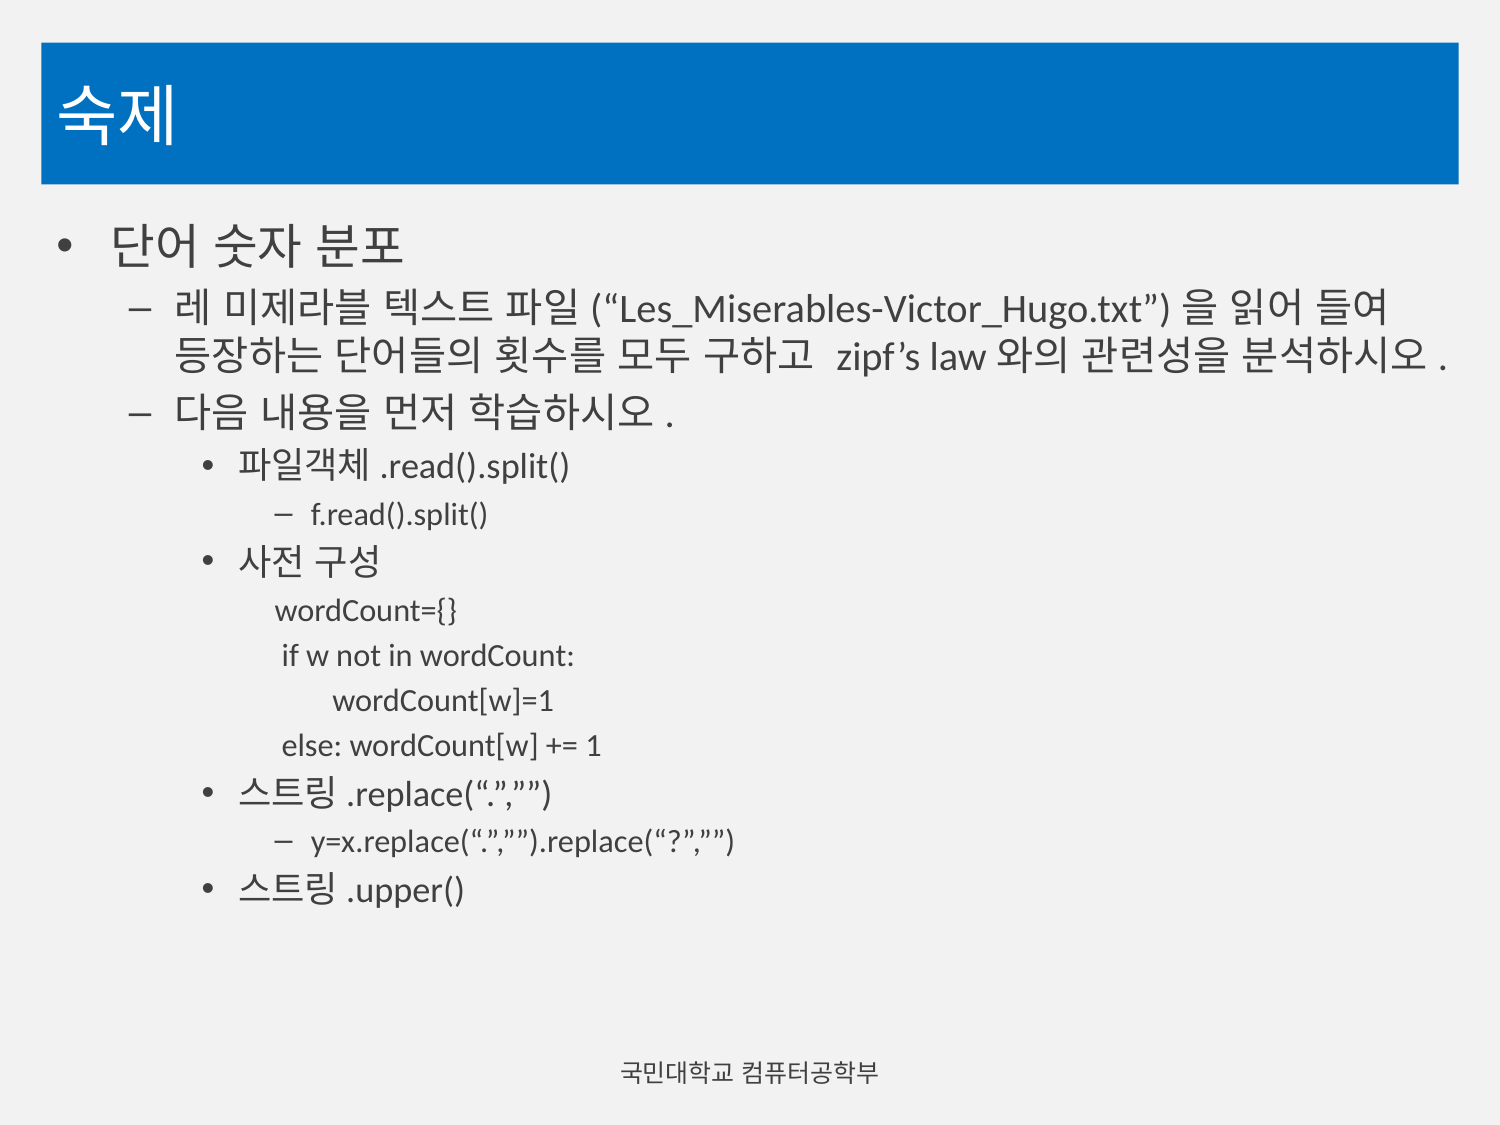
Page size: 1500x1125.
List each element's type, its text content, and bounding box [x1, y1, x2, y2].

title 숙제 [41, 42, 1459, 185]
footer 국민대학교 컴퓨터공학부 [466, 1042, 1034, 1103]
list 단어 숫자 분포 레 미제라블 텍스트 파일(“Les_Miserables-Victor_Hugo.txt”)을 읽어 들여 등장하는 단어들의 횟수를 모두 구하고 zipf’s law와의 관련성을 분석하시오. 다음 내용을 먼저 학습하시오. 파일객체.read().split() f.read().split() 사전 구성 wordCount={} if w not in wordCount: wordCount[w]=1 else: wordCount[w] += 1 스트링.replace(“.”,””) y=x.replace(“.”,””).replace(“?”,””) 스트링.upper() [41, 208, 1459, 1000]
